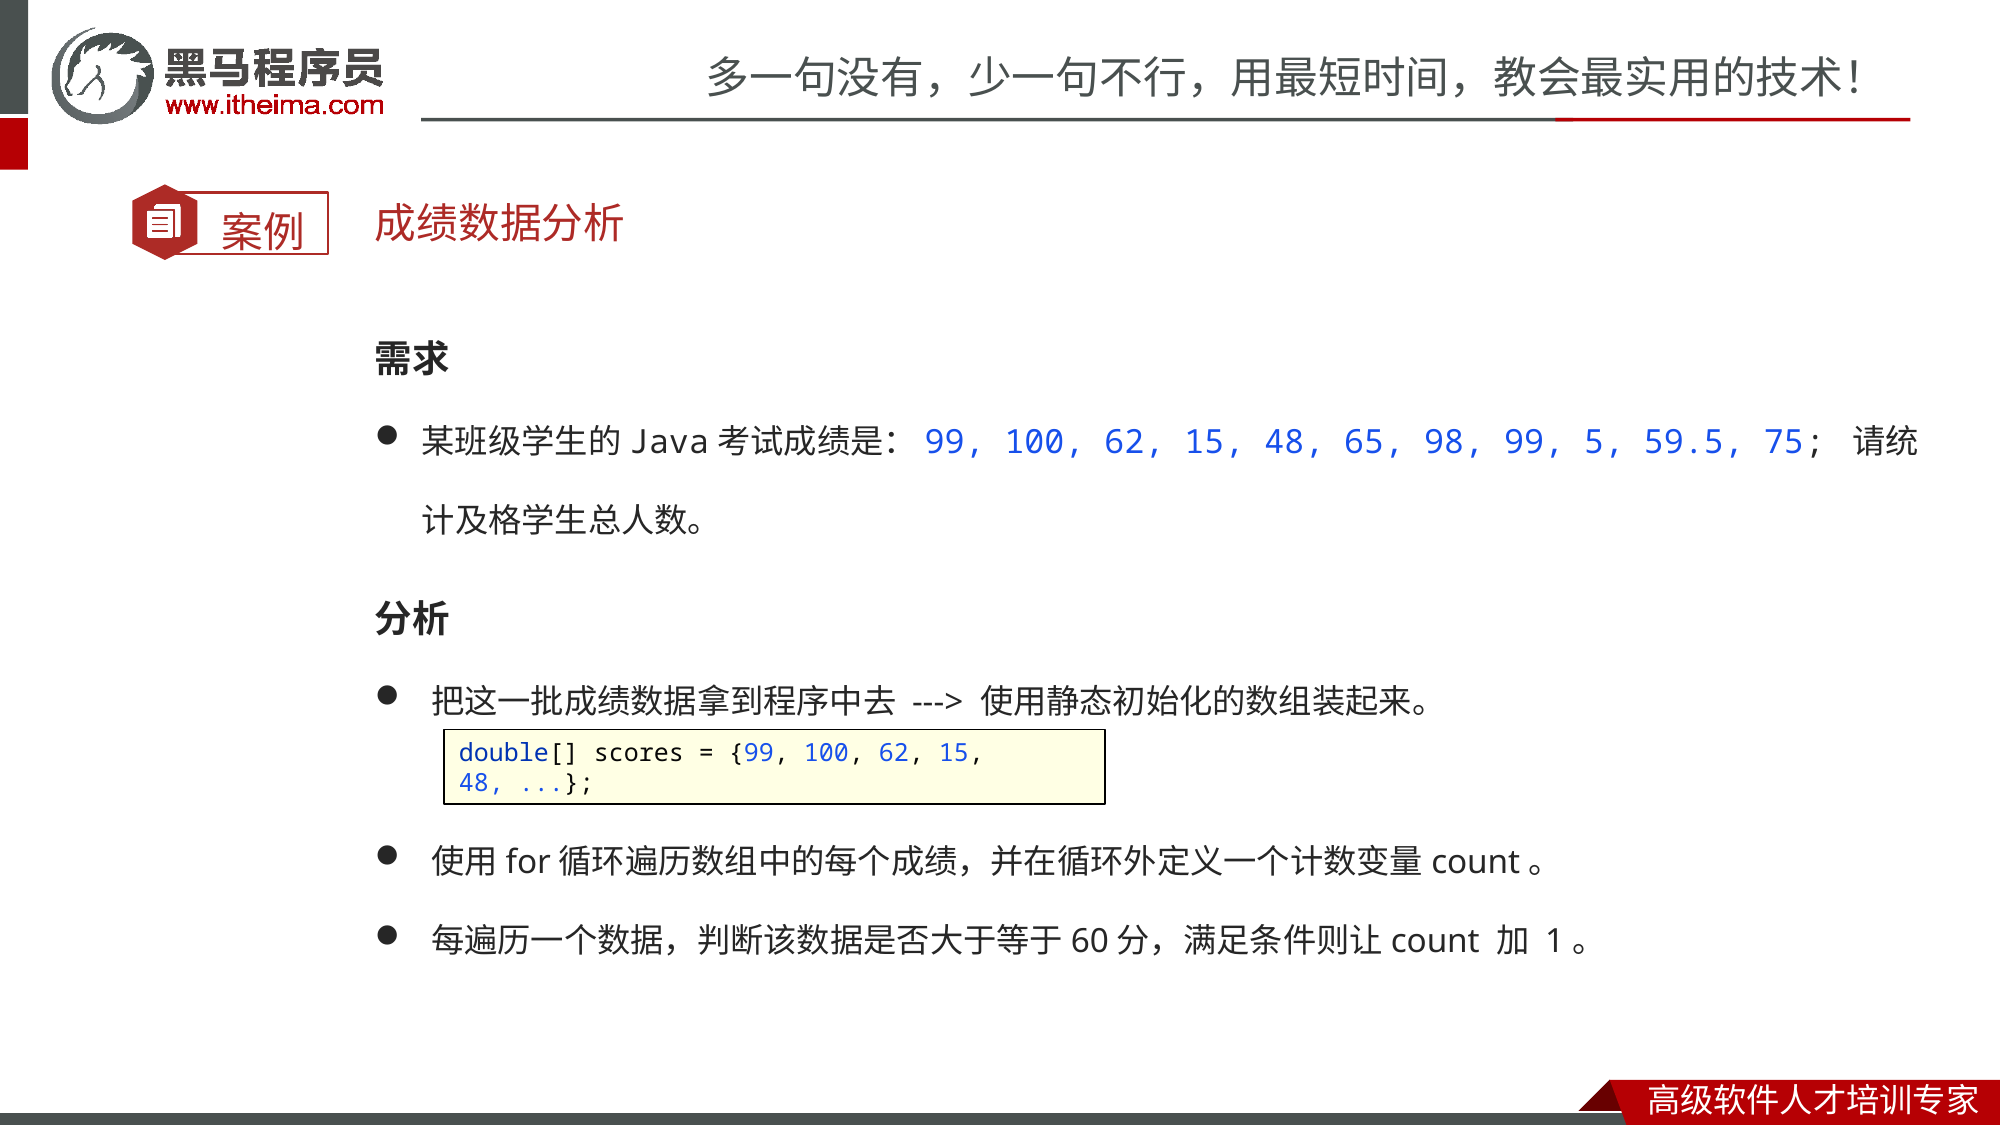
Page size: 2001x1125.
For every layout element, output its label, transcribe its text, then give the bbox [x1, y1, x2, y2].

picture [50, 26, 384, 125]
list 成绩数据分析 [360, 179, 735, 264]
list 需求 某班级学生的Java考试成绩是：99, 100, 62, 15, 48, 65, 98, 99, 5, 59.5, 75; 请统计及格学生总人数。 [360, 282, 1939, 541]
picture [147, 204, 181, 238]
text_box 分析 把这一批成绩数据拿到程序中去 ---> 使用静态初始化的数组装起来。 使用for循环遍历数组中的每个成绩，并在循环外定义一个计数变量count。 每遍历一个数据，判断该数据是否大于等于60分，满足条件则让count 加 1。 [360, 565, 1872, 1012]
text_box double[] scores = {99, 100, 62, 15, 48, ...}; [443, 729, 1105, 805]
